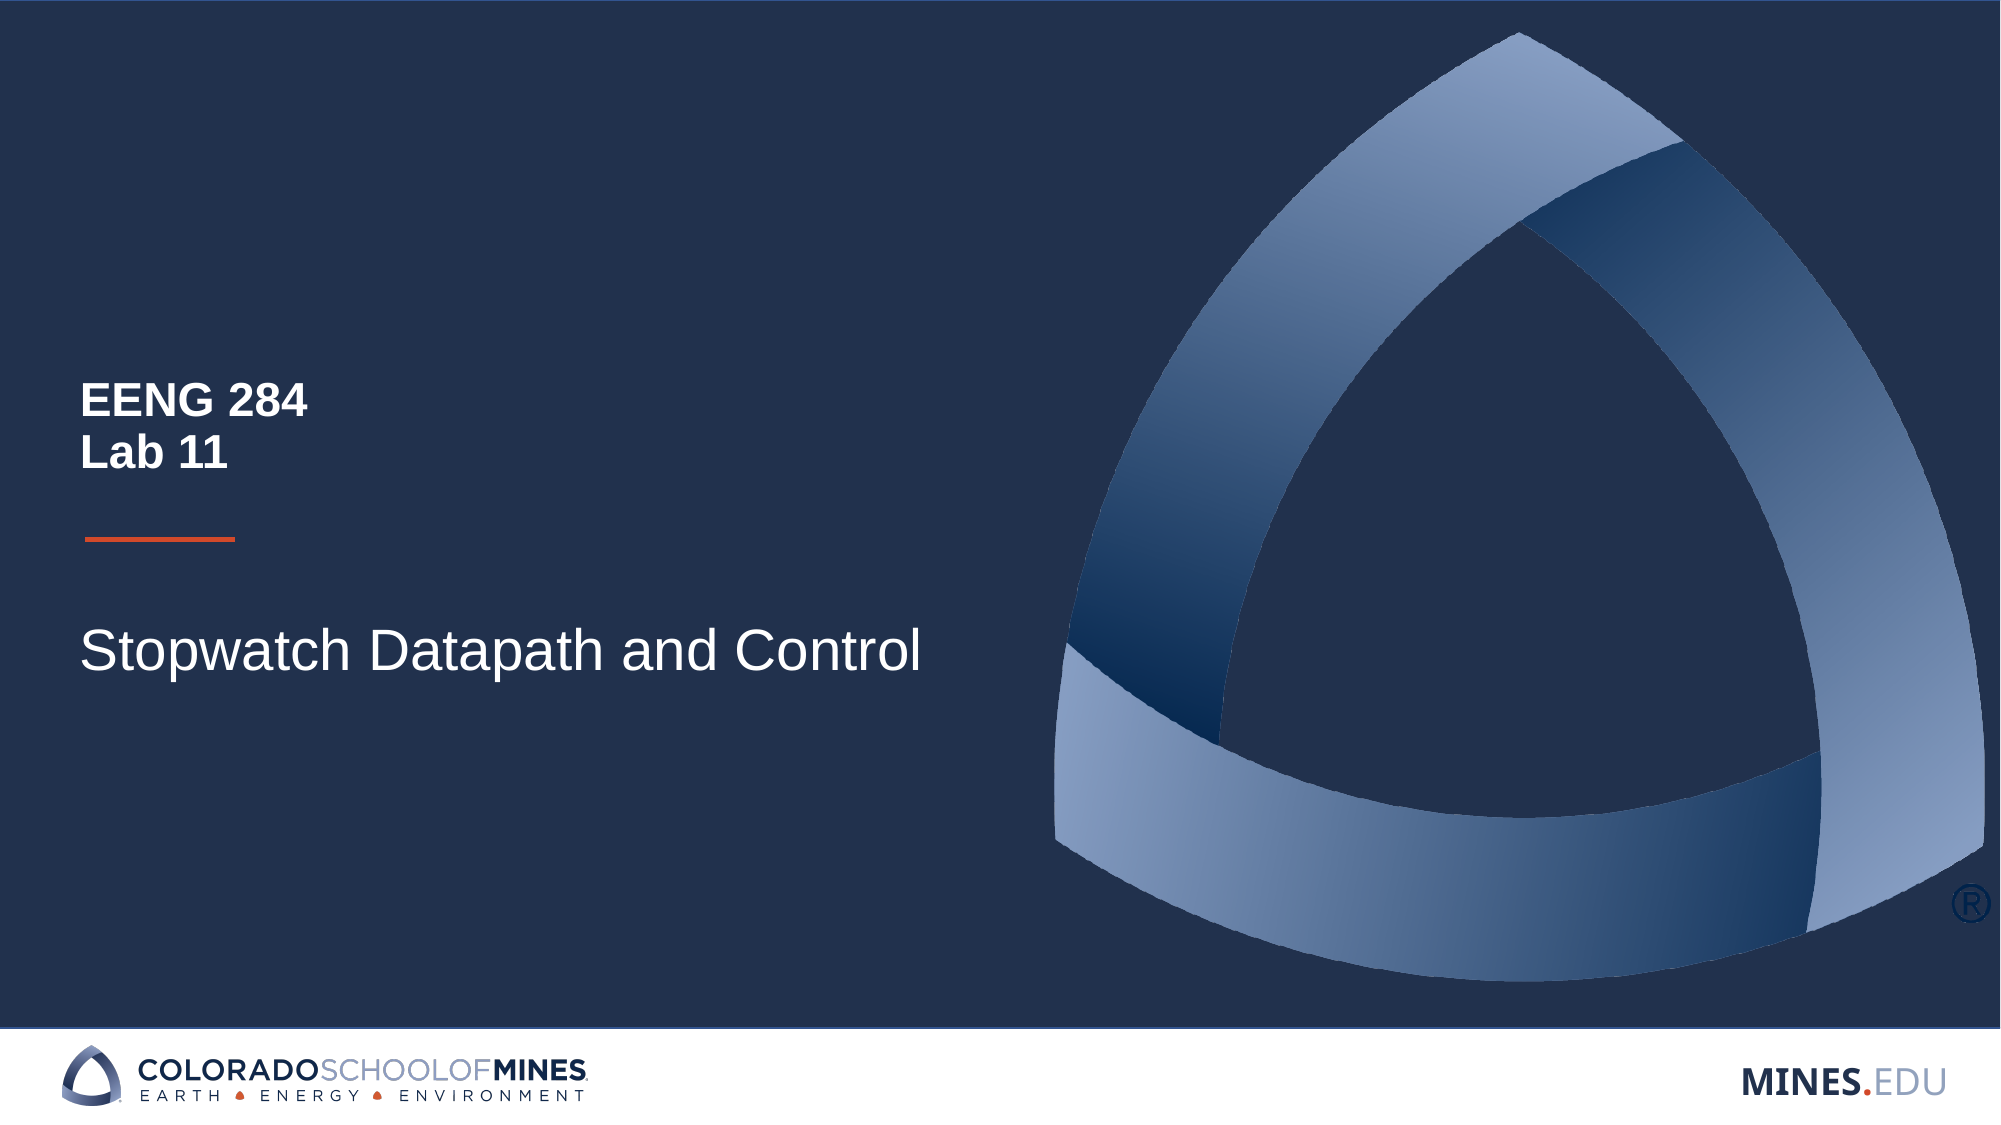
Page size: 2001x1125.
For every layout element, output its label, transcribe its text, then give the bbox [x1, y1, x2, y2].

picture [62, 1045, 588, 1106]
picture [301, 28, 2000, 984]
title EENG 284 Lab 11 [64, 367, 1838, 487]
subtitle Stopwatch Datapath and Control [64, 612, 1566, 885]
